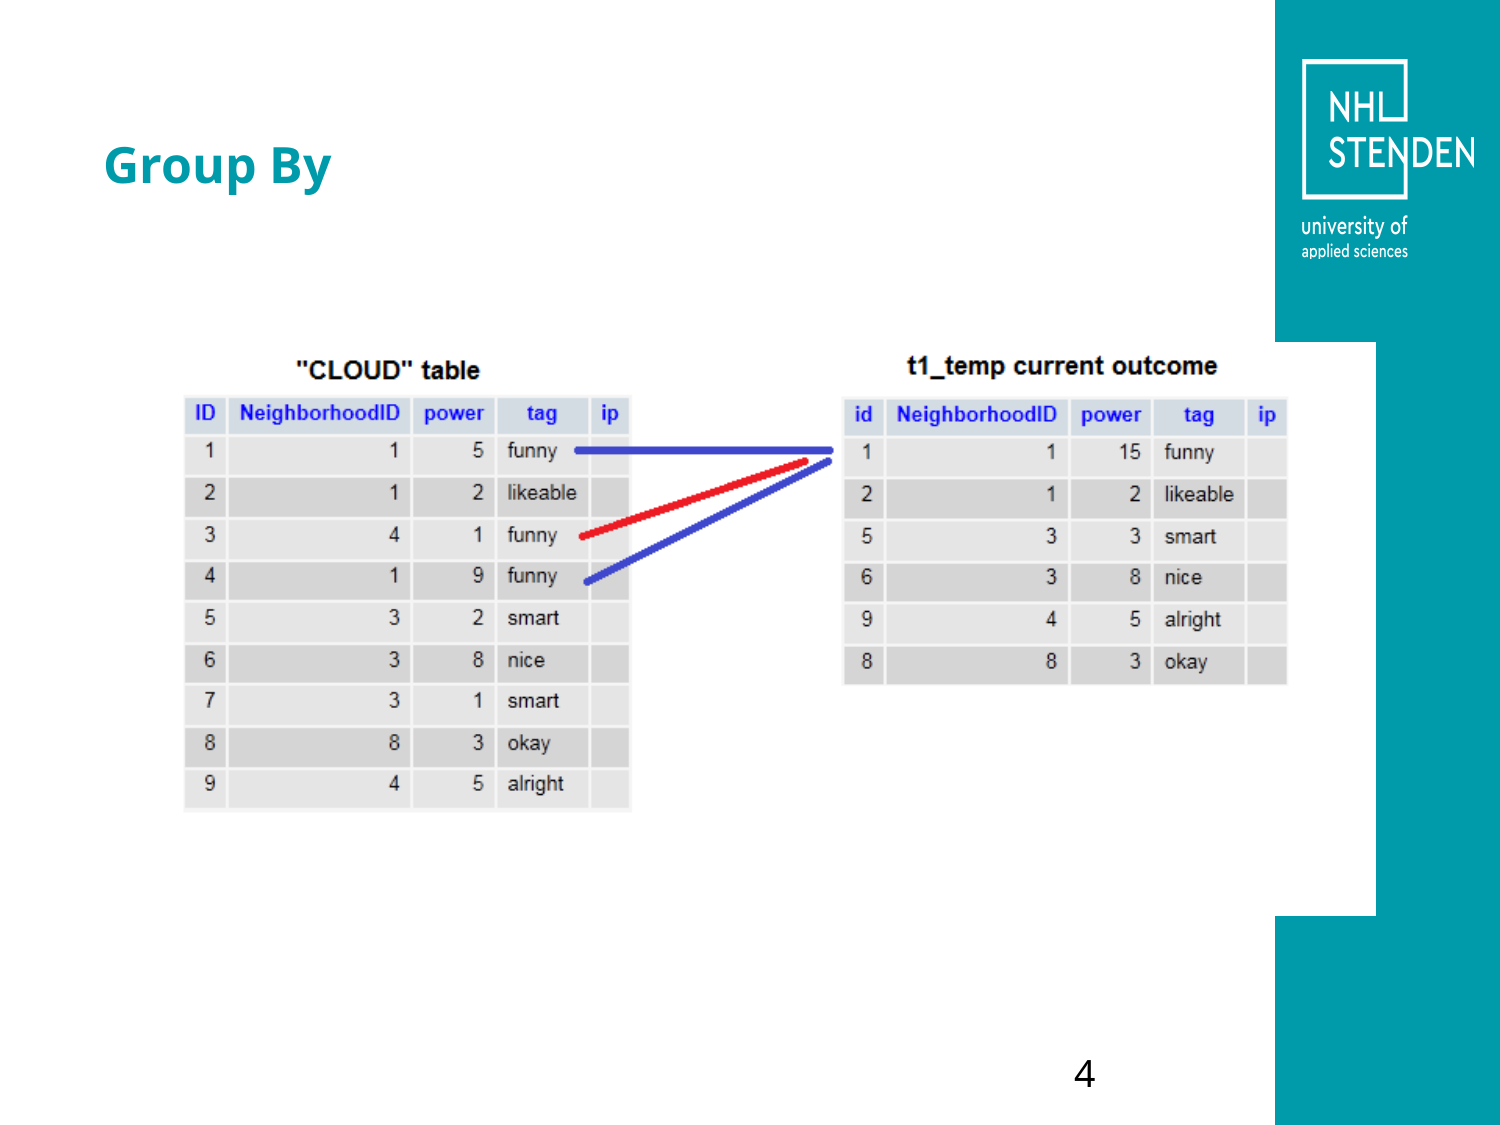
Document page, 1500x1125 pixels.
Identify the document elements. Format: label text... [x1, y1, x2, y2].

title Group By [88, 113, 1376, 222]
picture [1302, 59, 1474, 259]
picture [150, 342, 1376, 916]
slide_number 4 [1059, 1042, 1259, 1103]
